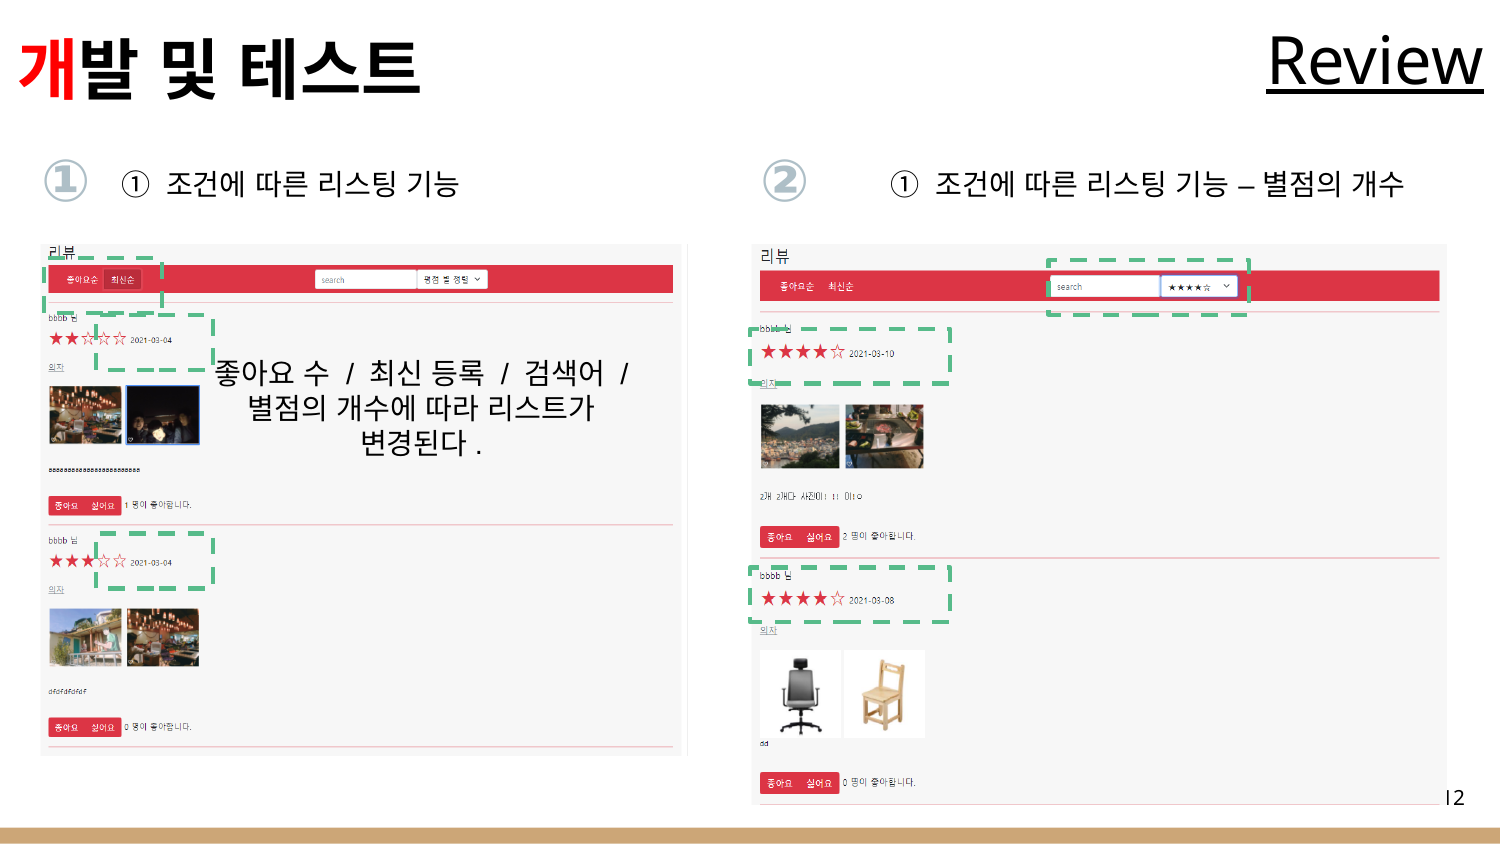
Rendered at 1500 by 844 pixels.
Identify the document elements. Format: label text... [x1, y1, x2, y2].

title Review [101, 0, 1499, 126]
text_box ① [4, 135, 128, 221]
text_box ① 조건에 따른 리스팅 기능 – 별점의 개수 [876, 158, 1422, 209]
picture [34, 244, 690, 756]
text_box ① 조건에 따른 리스팅 기능 [106, 158, 476, 209]
text_box 개발 및 테스트 [2, 12, 101, 123]
slide_number 12 [1389, 764, 1480, 830]
picture [749, 244, 1447, 805]
text_box ② [723, 135, 846, 221]
